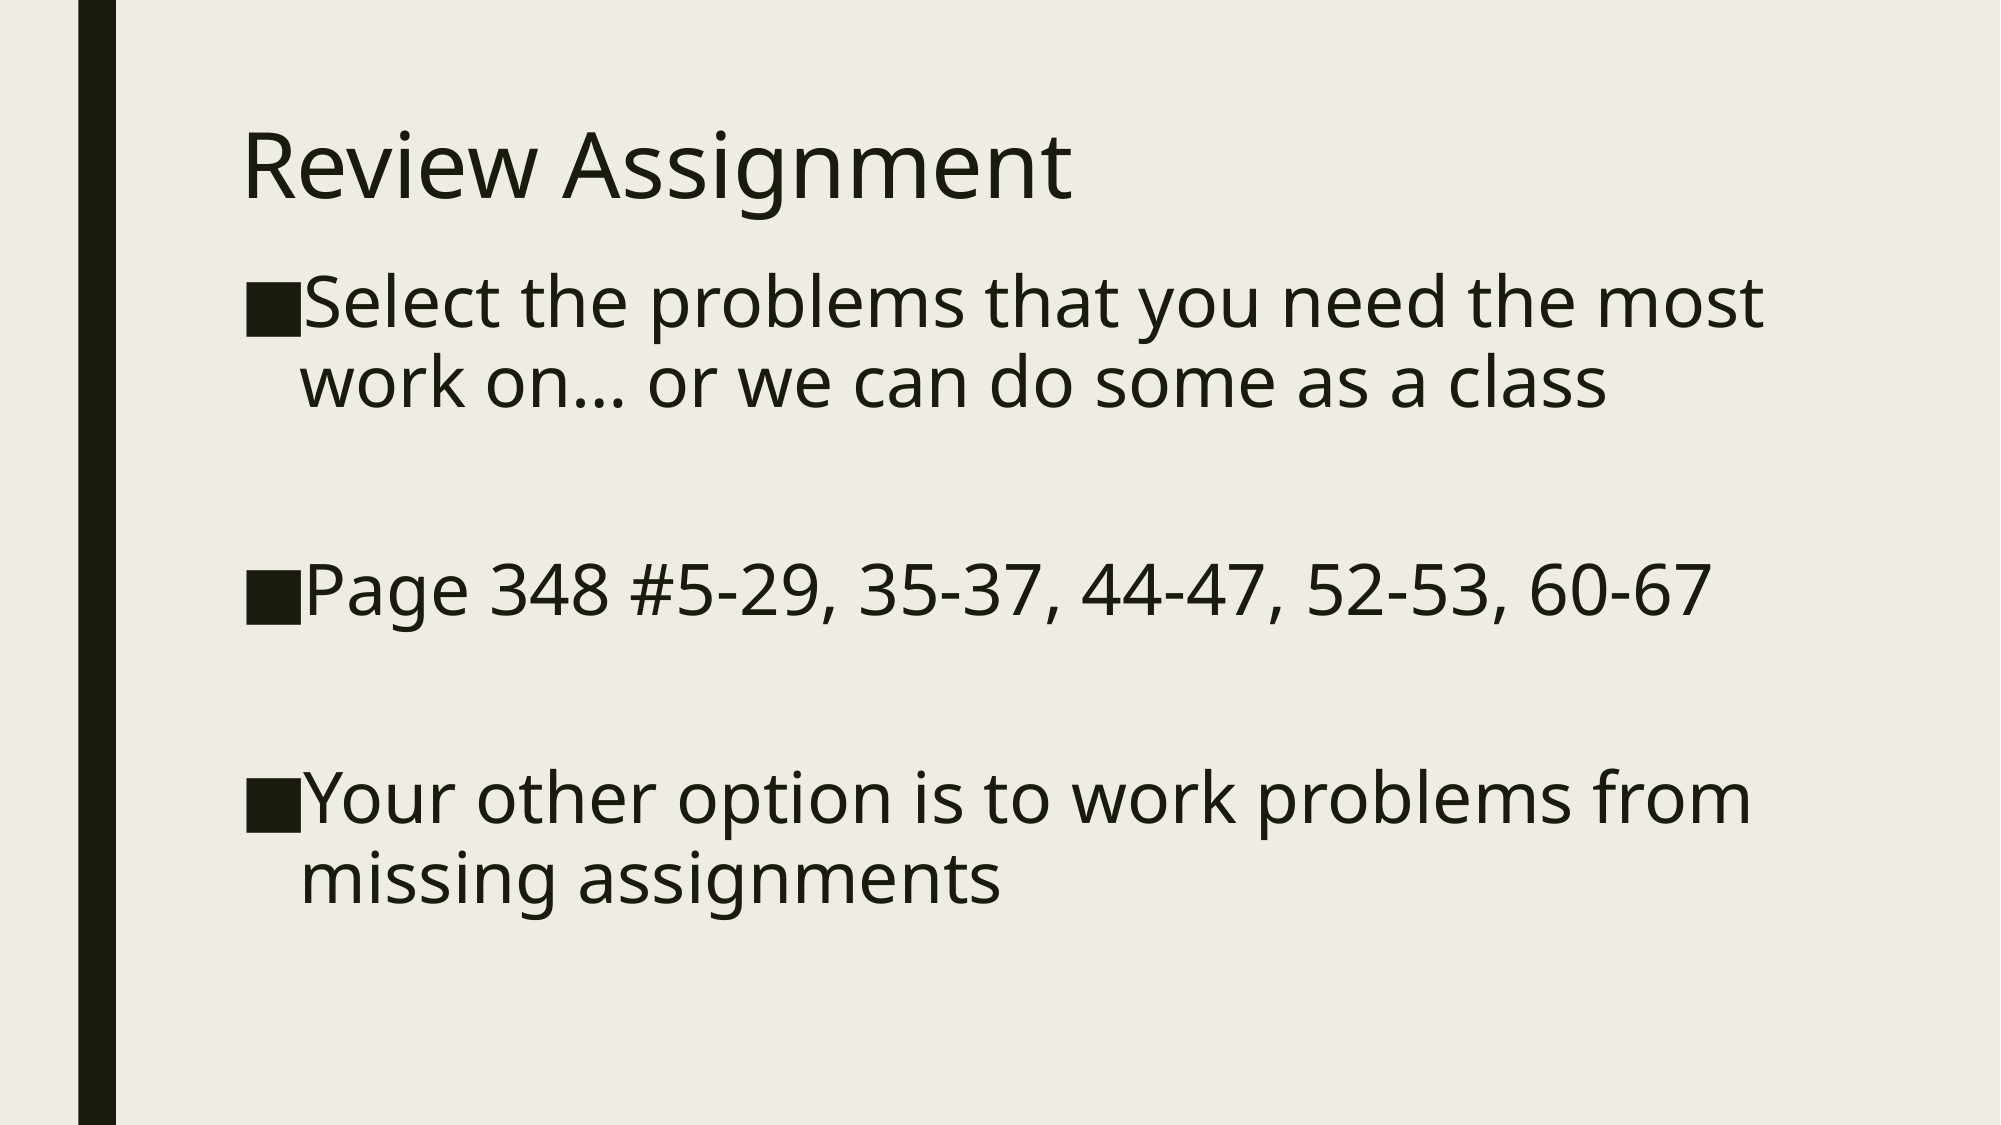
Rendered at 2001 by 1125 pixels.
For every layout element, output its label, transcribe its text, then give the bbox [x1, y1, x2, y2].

list Select the problems that you need the most work on… or we can do some as a class Page 348 #5-29, 35-37, 44-47, 52-53, 60-67 Your other option is to work problems from missing assignments [225, 255, 1800, 1053]
title Review Assignment [225, 112, 1800, 255]
